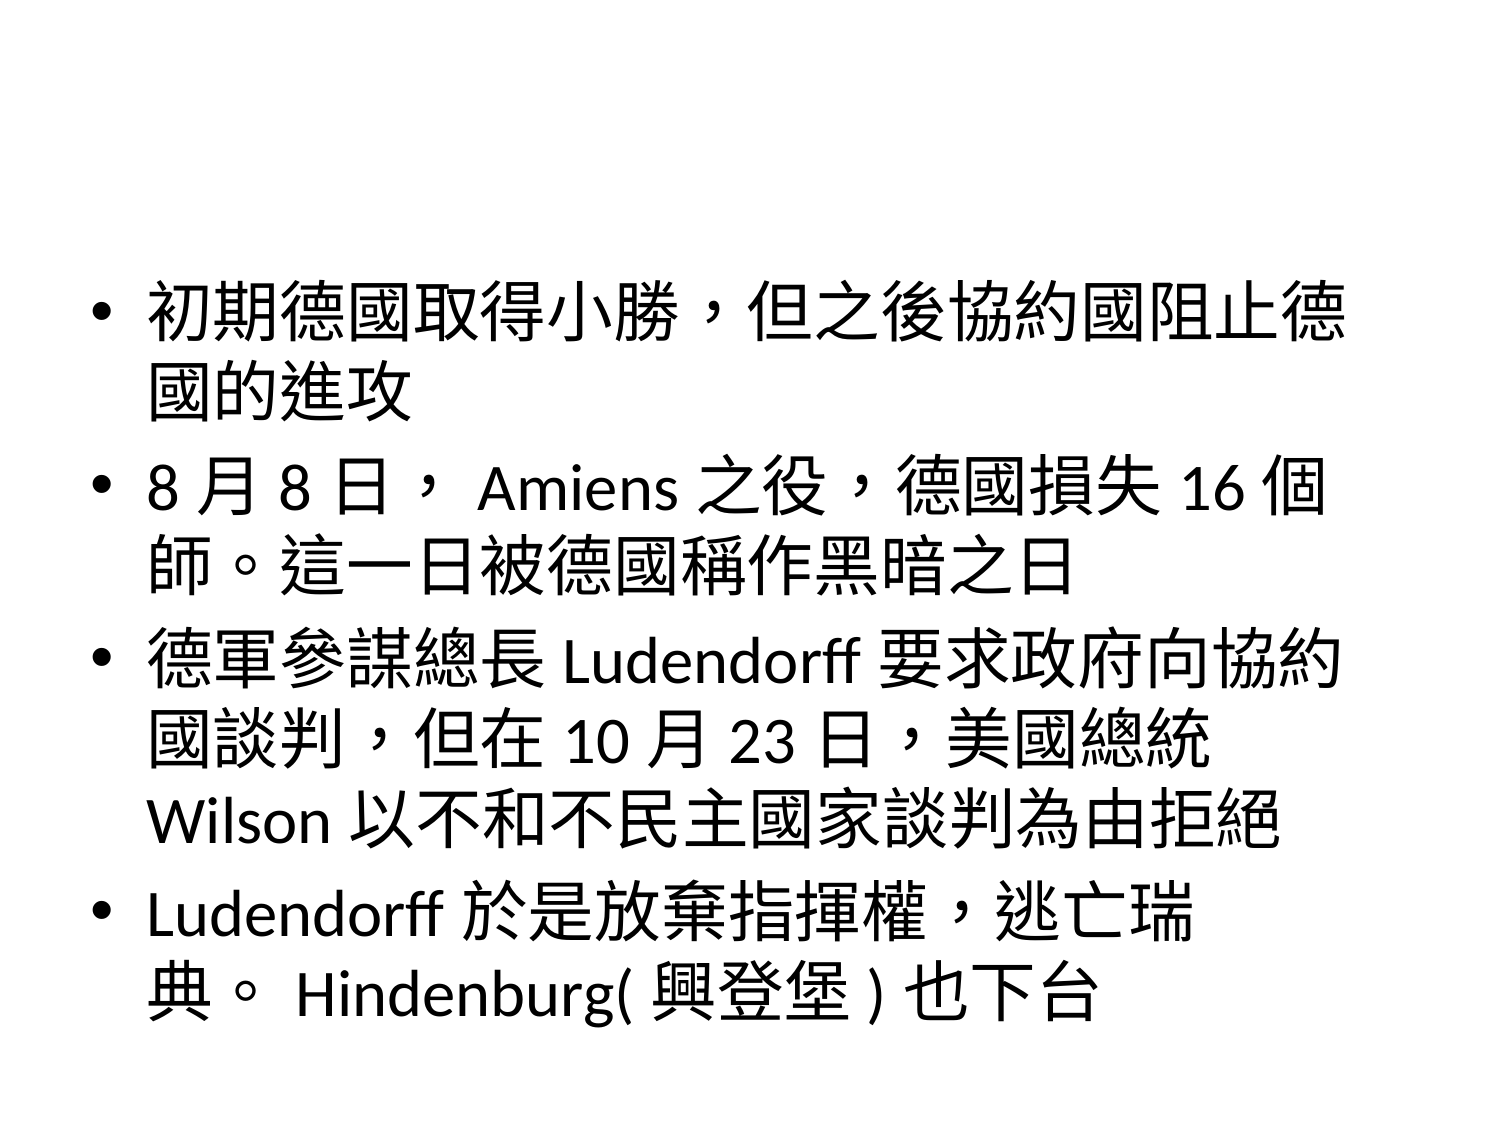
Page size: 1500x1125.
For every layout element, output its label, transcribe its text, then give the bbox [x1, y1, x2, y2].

list 初期德國取得小勝，但之後協約國阻止德國的進攻 8月8日，Amiens之役，德國損失16個師。這一日被德國稱作黑暗之日 德軍參謀總長Ludendorff要求政府向協約國談判，但在10月23日，美國總統Wilson以不和不民主國家談判為由拒絕 Ludendorff於是放棄指揮權，逃亡瑞典。Hindenburg(興登堡)也下台 [74, 262, 1426, 1125]
